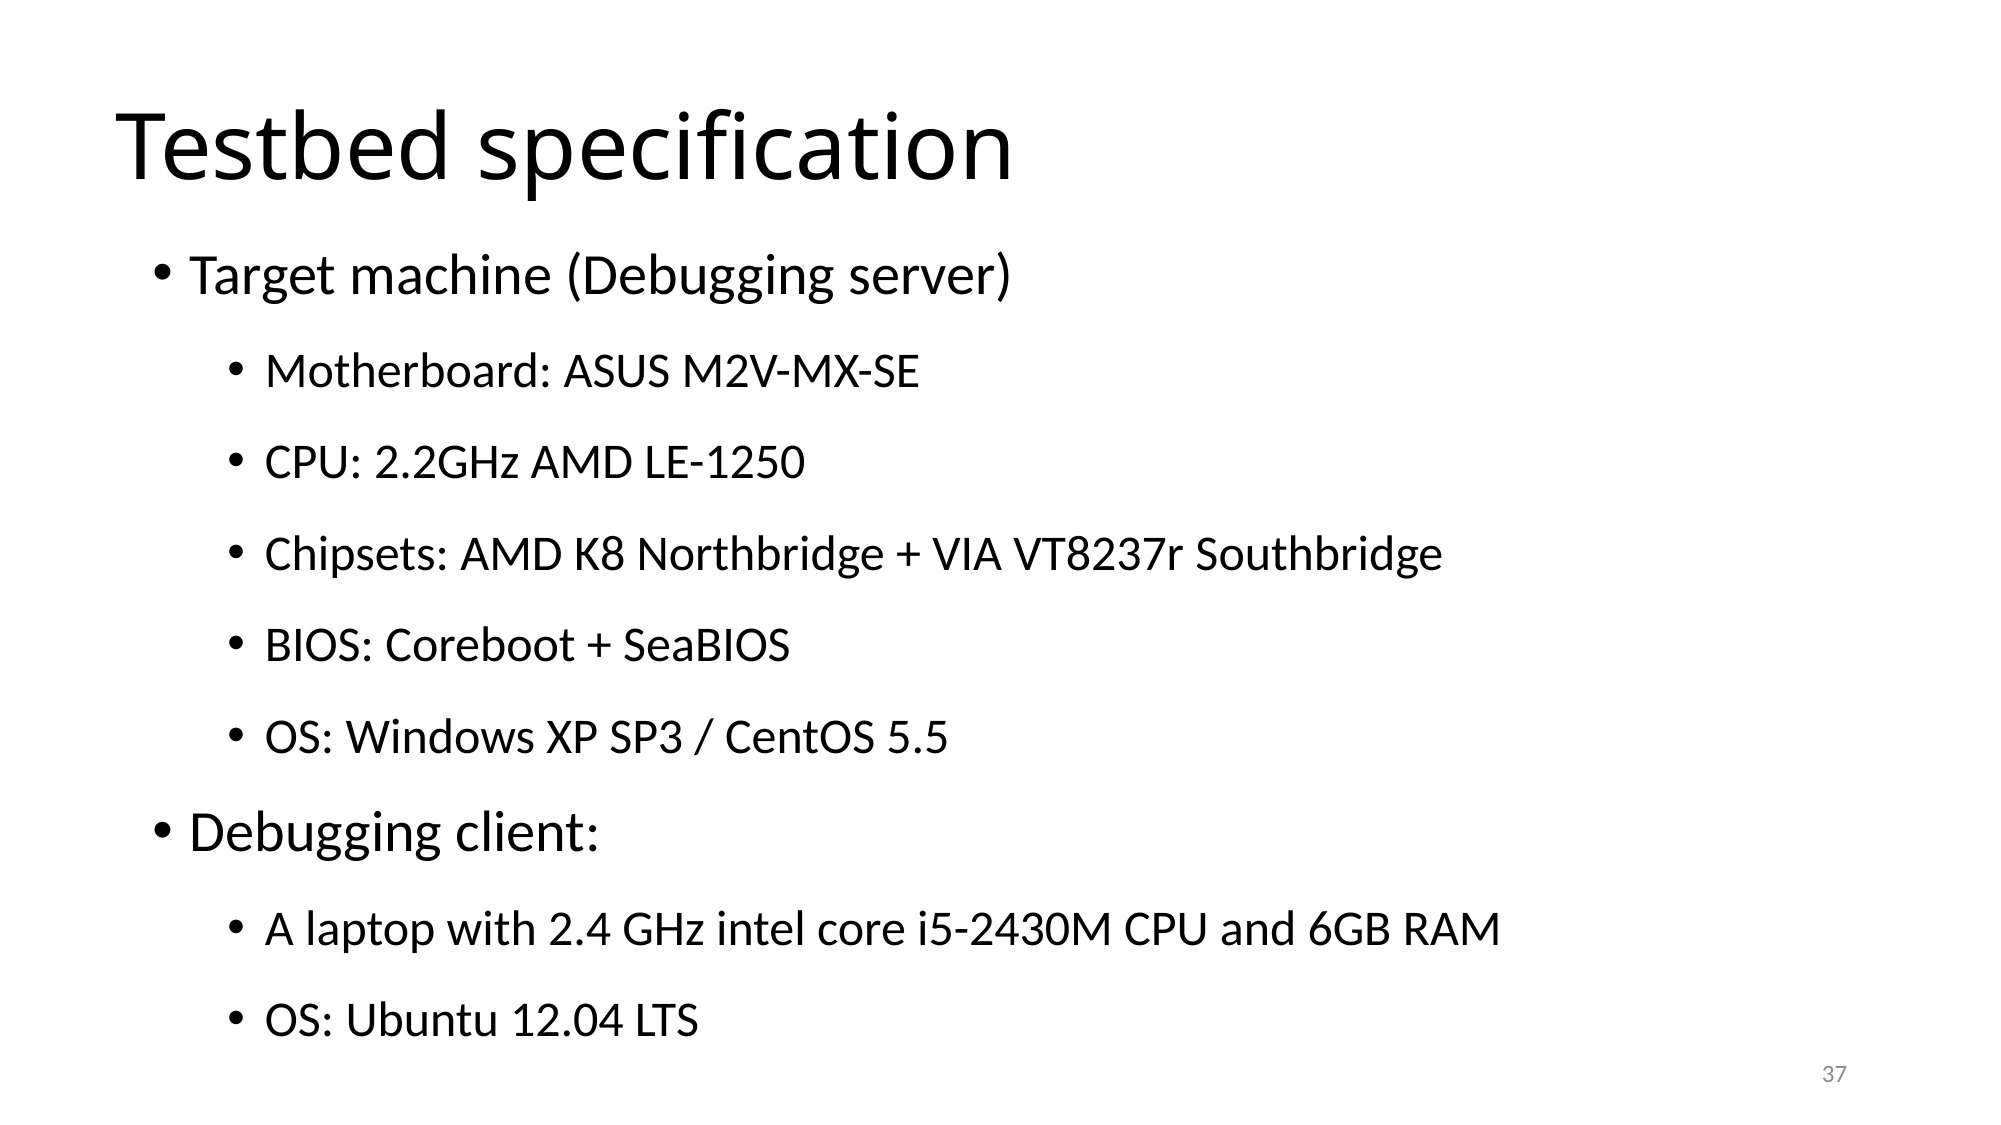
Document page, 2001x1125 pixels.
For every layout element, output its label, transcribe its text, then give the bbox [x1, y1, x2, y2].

slide_number 37 [1412, 1042, 1863, 1103]
title Testbed specification [100, 41, 1826, 259]
list Target machine (Debugging server) Motherboard: ASUS M2V-MX-SE CPU: 2.2GHz AMD LE-1250 Chipsets: AMD K8 Northbridge + VIA VT8237r Southbridge BIOS: Coreboot + SeaBIOS OS: Windows XP SP3 / CentOS 5.5 Debugging client: A laptop with 2.4 GHz intel core i5-2430M CPU and 6GB RAM OS: Ubuntu 12.04 LTS [137, 236, 1863, 1077]
